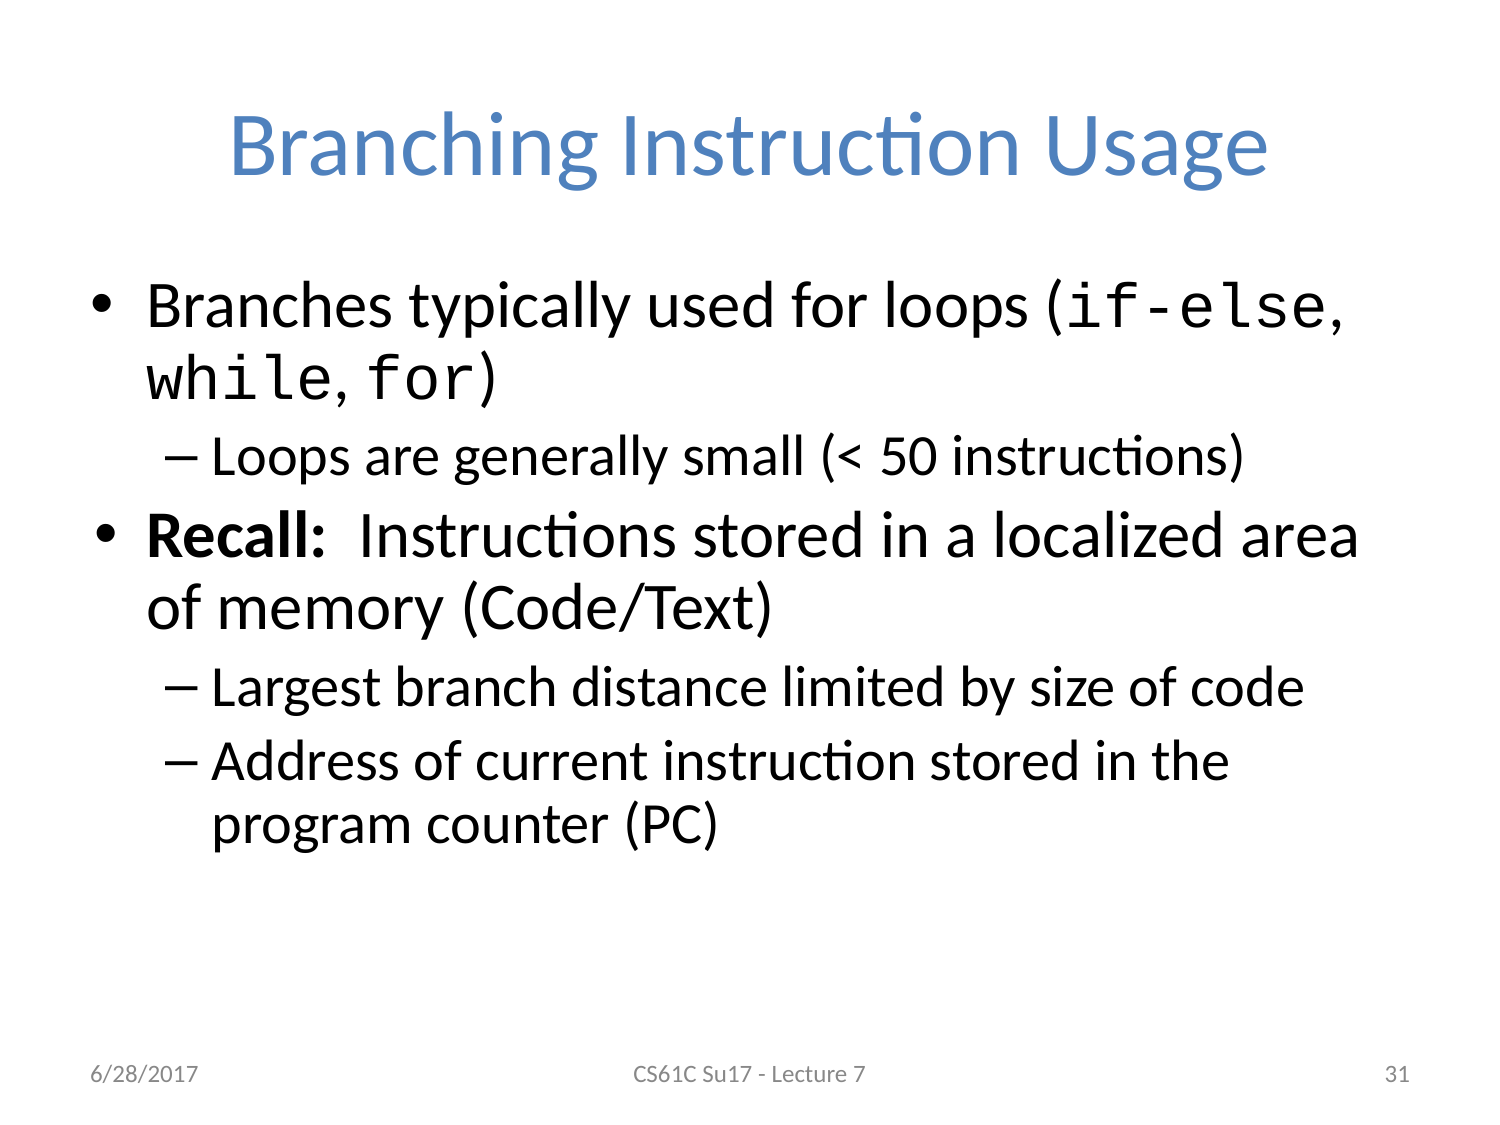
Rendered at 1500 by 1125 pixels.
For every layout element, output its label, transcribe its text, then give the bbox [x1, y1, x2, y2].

title Branching Instruction Usage [75, 45, 1425, 233]
slide_number ‹#› [1074, 1042, 1425, 1103]
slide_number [75, 1042, 425, 1103]
list Branches typically used for loops (if-else, while, for) Loops are generally small (< 50 instructions) Recall: Instructions stored in a localized area of memory (Code/Text) Largest branch distance limited by size of code Address of current instruction stored in the program counter (PC) [75, 262, 1425, 1073]
footer CS61C Su17 - Lecture 7 [512, 1042, 988, 1103]
